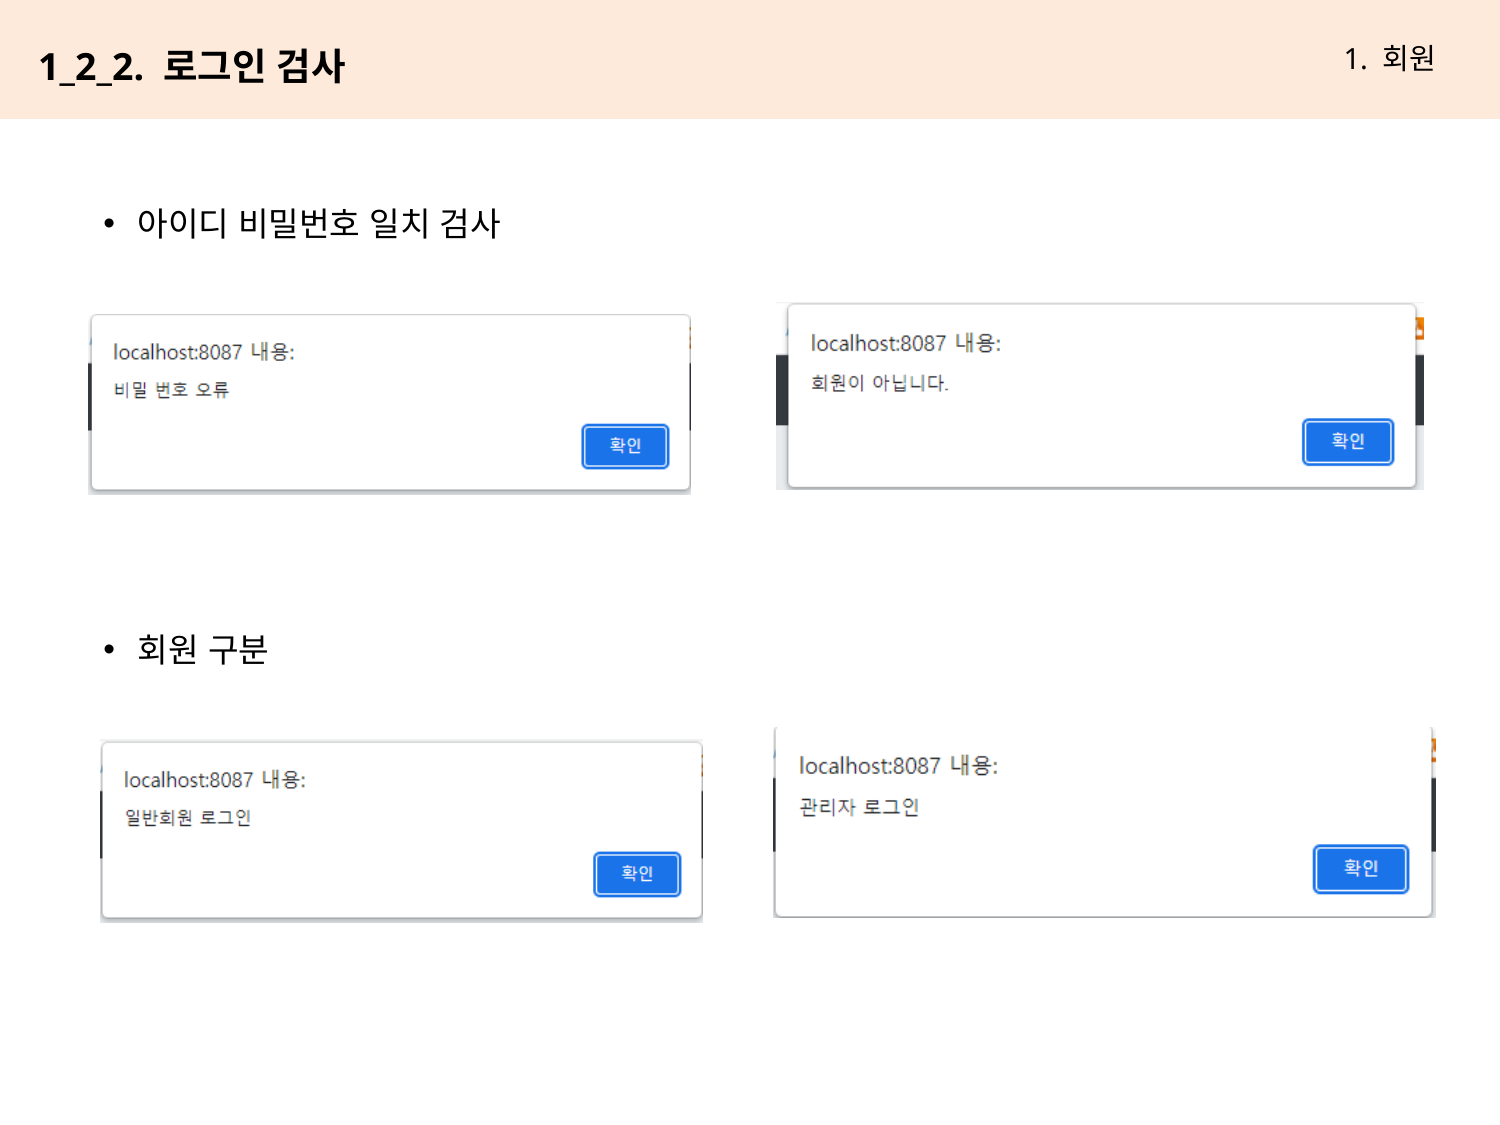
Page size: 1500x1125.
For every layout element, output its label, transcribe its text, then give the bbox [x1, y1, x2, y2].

text_box [0, 0, 1500, 119]
text_box 아이디 비밀번호 일치 검사 [88, 196, 821, 251]
picture [776, 302, 1424, 491]
picture [100, 739, 703, 923]
text_box 1. 회원 [1328, 33, 1459, 83]
picture [773, 727, 1436, 918]
text_box 1_2_2. 로그인 검사 [23, 35, 856, 95]
text_box 회원 구분 [88, 621, 821, 677]
picture [88, 314, 692, 495]
